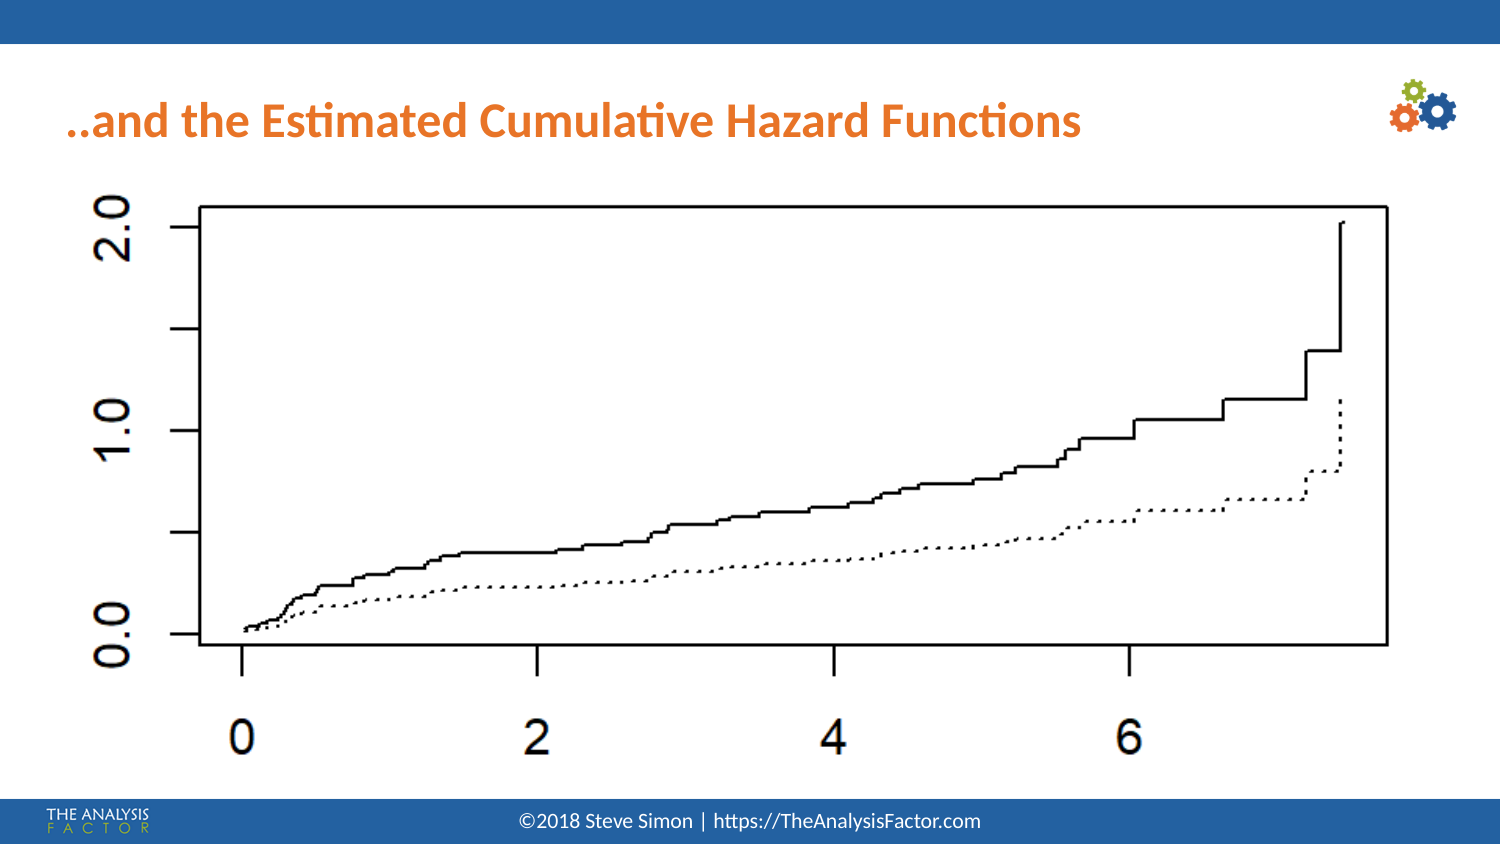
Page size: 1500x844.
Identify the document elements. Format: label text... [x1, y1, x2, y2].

title ..and the Estimated Cumulative Hazard Functions [50, 46, 1450, 188]
footer ©2018 Steve Simon | https://TheAnalysisFactor.com [443, 796, 1057, 842]
picture [0, 0, 1500, 844]
